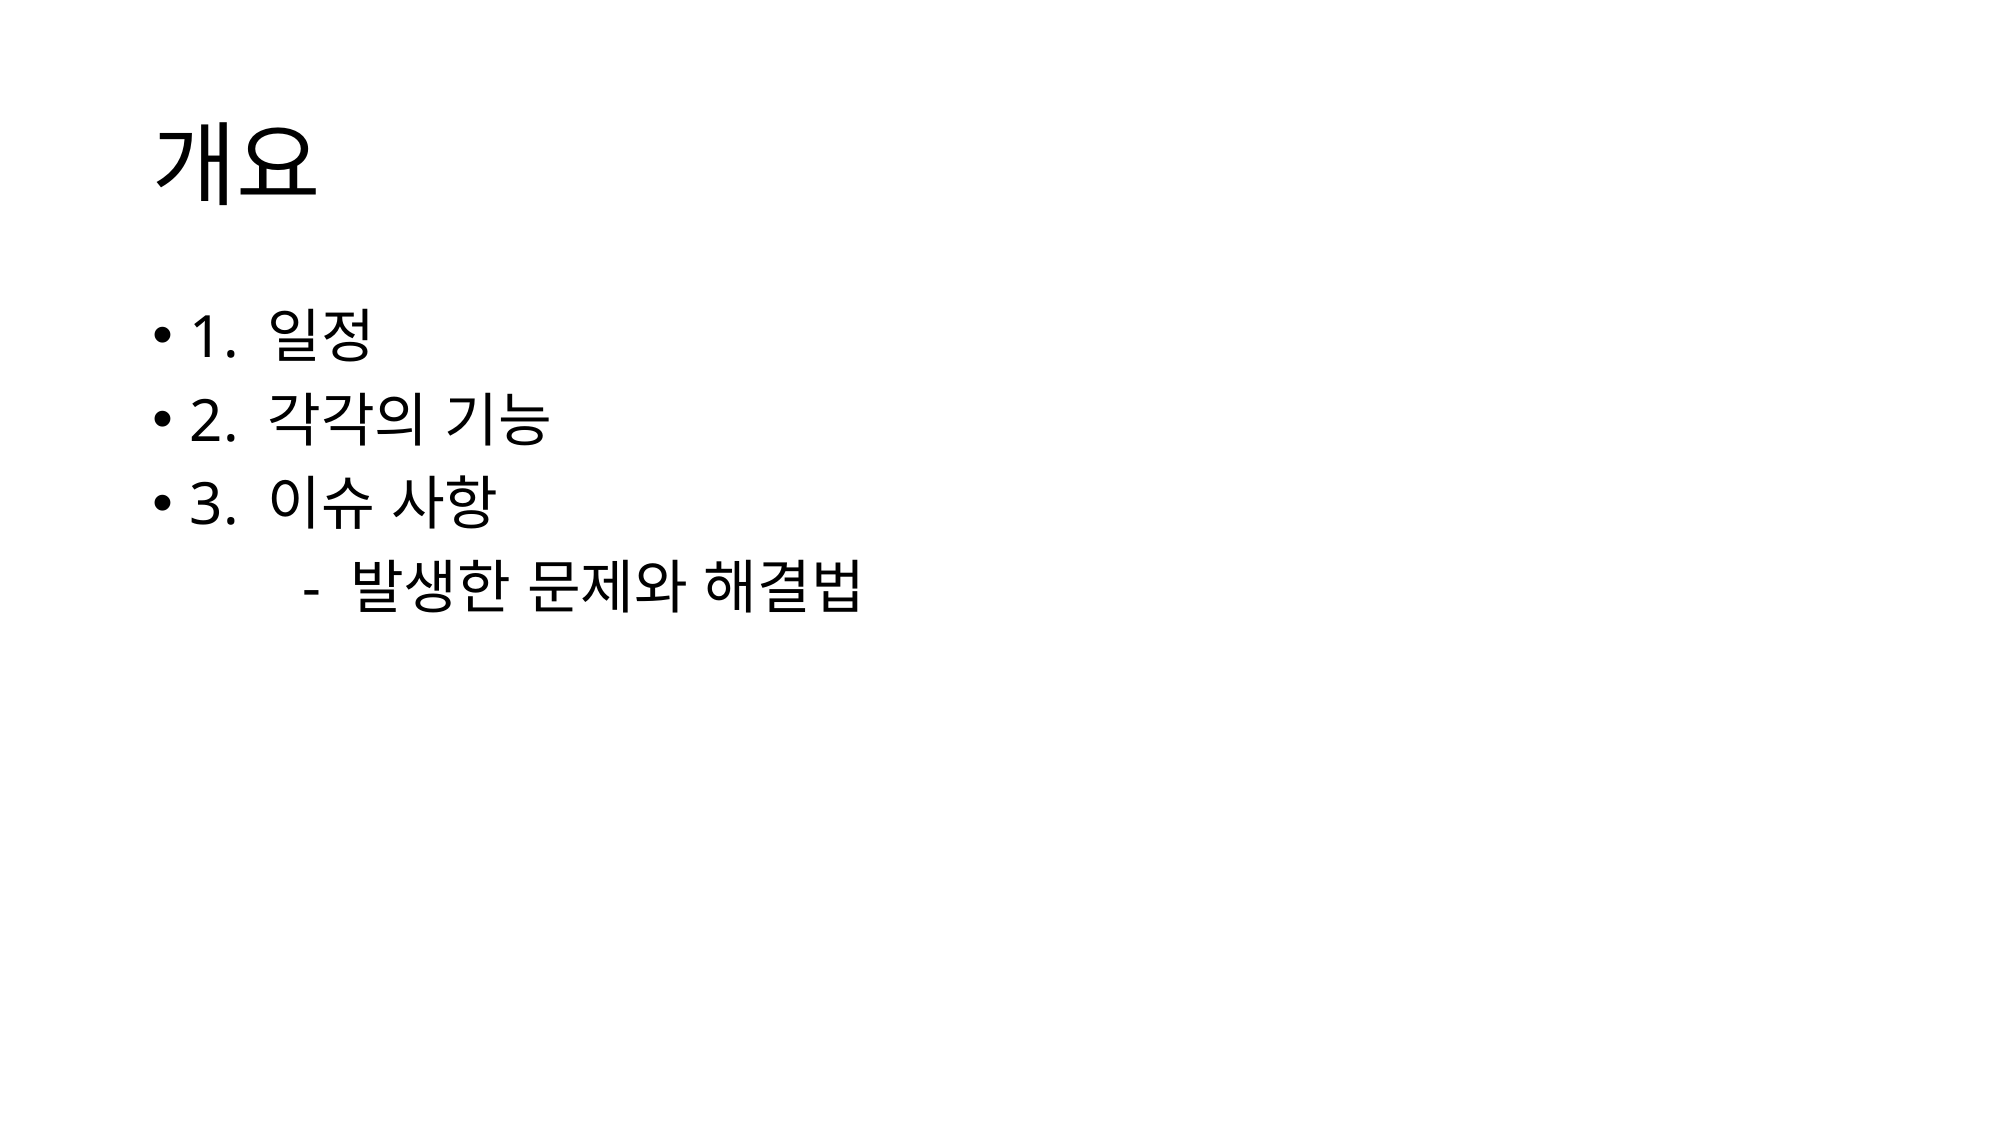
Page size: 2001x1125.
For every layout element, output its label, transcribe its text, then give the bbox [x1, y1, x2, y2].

list 1. 일정 2. 각각의 기능 3. 이슈 사항 - 발생한 문제와 해결법 [137, 299, 988, 1014]
title 개요 [137, 59, 1863, 278]
